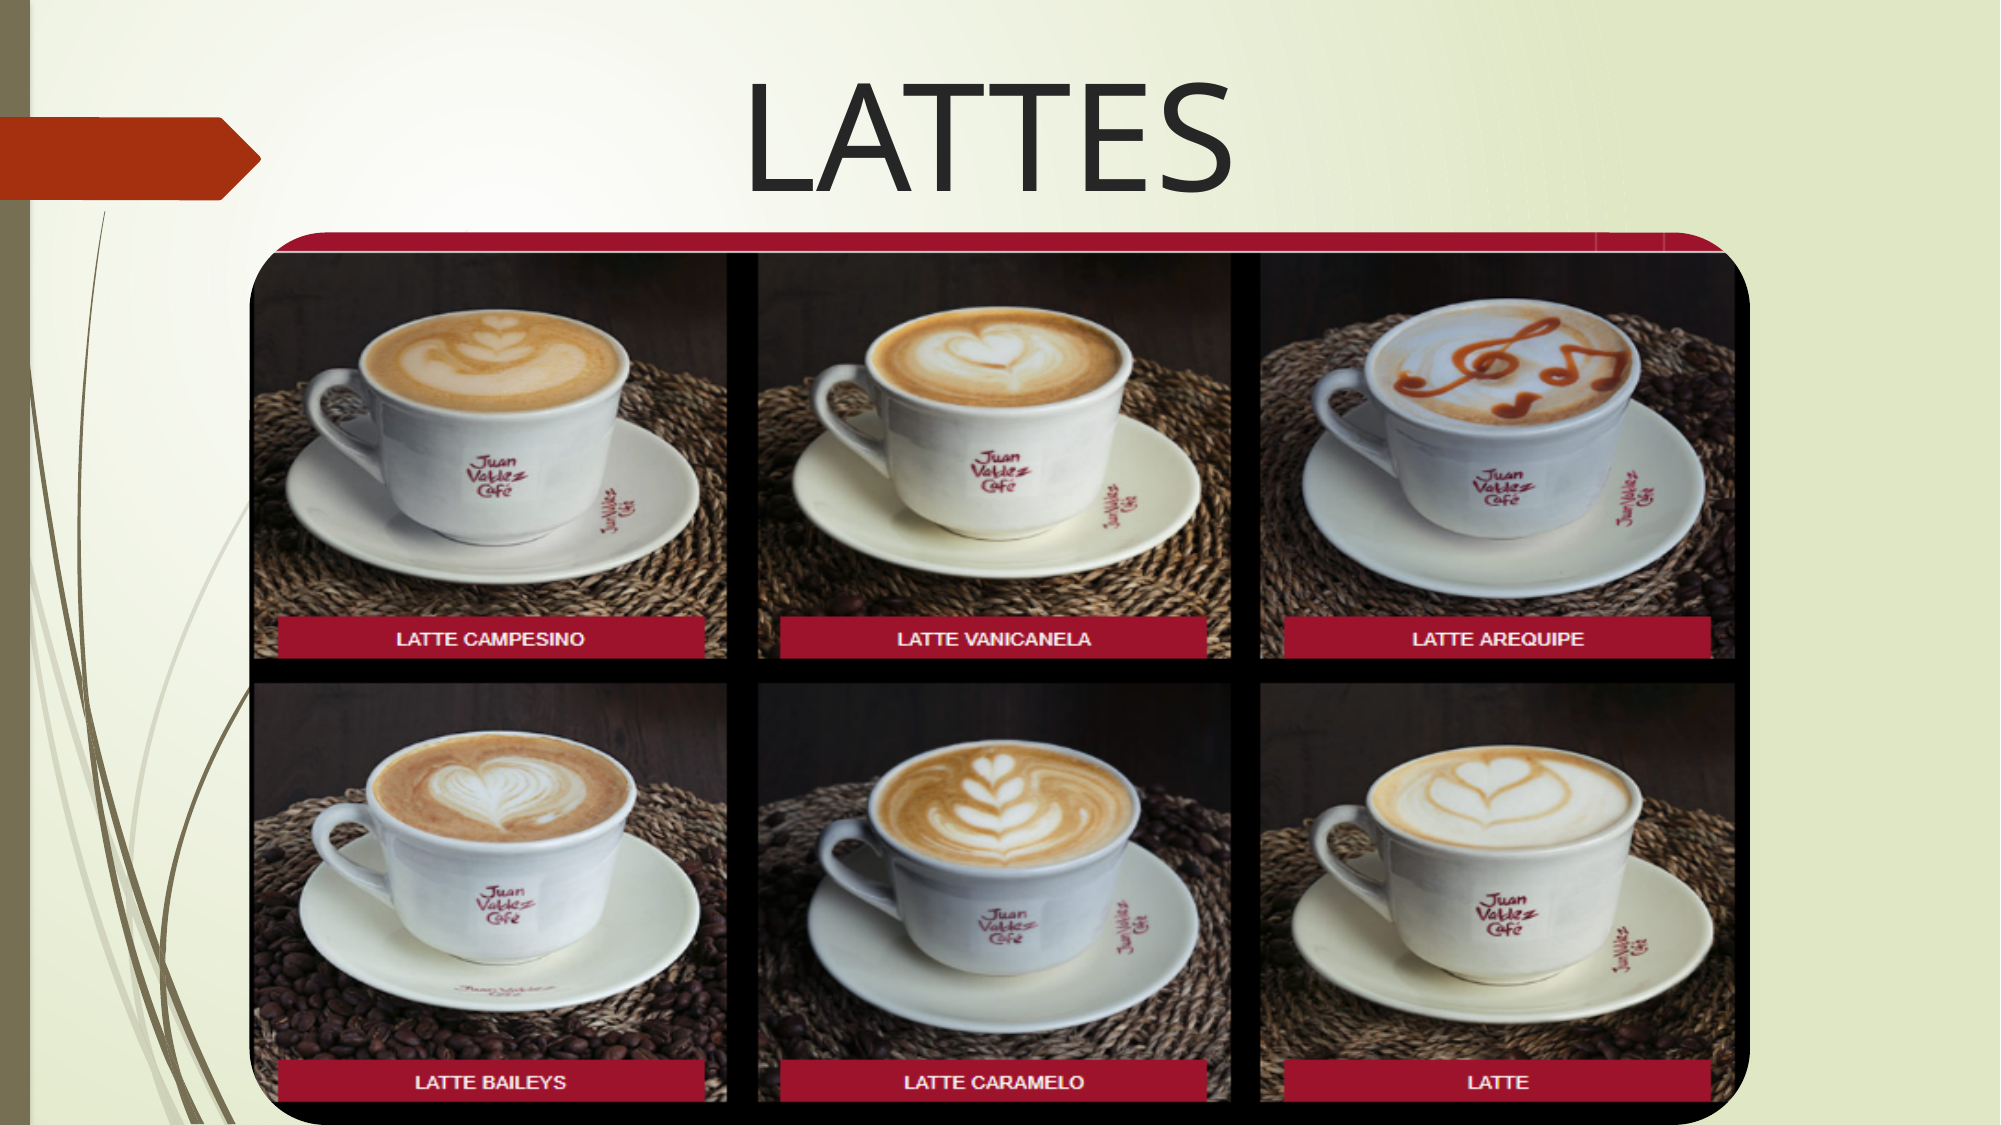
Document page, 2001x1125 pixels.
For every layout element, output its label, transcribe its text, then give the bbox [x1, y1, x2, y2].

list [249, 232, 1751, 1125]
title LATTES [723, 33, 1276, 232]
